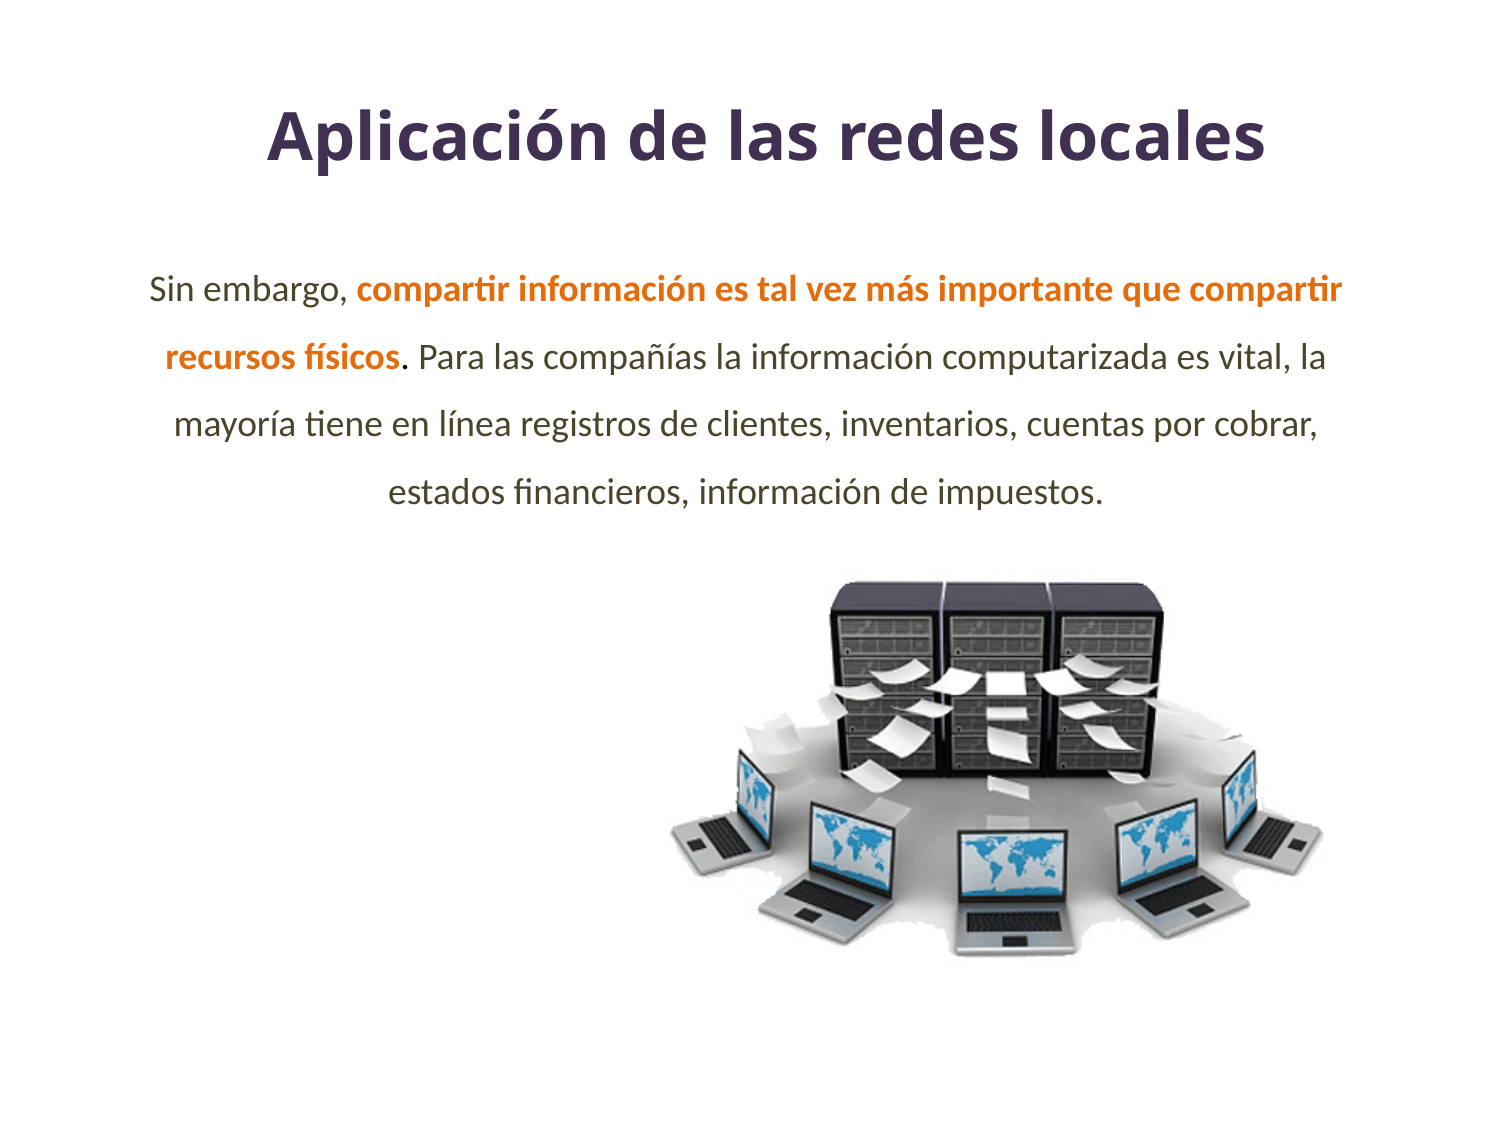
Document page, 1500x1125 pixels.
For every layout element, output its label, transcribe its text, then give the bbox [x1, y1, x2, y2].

text_box Aplicación de las redes locales [53, 8, 1465, 256]
picture [655, 480, 1337, 1046]
text_box Sin embargo, compartir información es tal vez más importante que compartir recursos físicos. Para las compañías la información computarizada es vital, la mayoría tiene en línea registros de clientes, inventarios, cuentas por cobrar, estados financieros, información de impuestos. [128, 256, 1365, 559]
